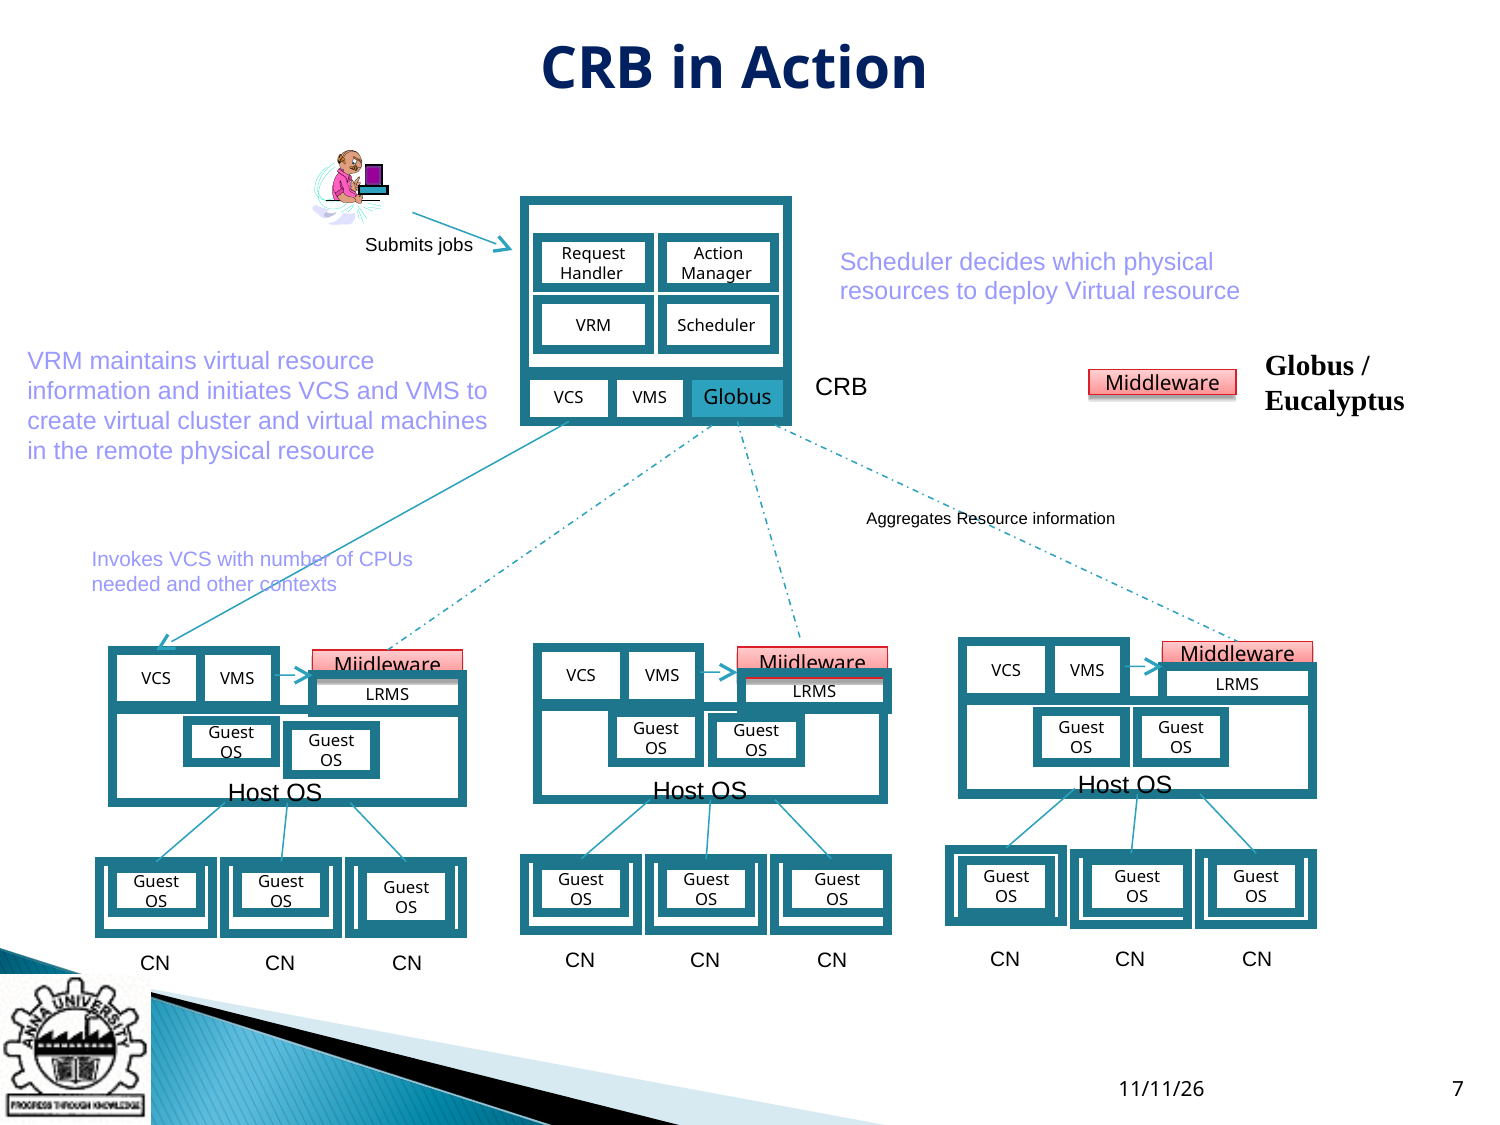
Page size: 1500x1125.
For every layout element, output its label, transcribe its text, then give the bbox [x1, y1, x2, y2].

text_box Guest OS [1037, 711, 1125, 763]
text_box Globus [688, 376, 788, 422]
text_box Guest OS [112, 868, 200, 913]
text_box VRM maintains virtual resource information and initiates VCS and VMS to create virtual cluster and virtual machines in the remote physical resource [12, 337, 513, 473]
text_box CN [377, 941, 437, 982]
text_box Guest OS [612, 712, 700, 763]
text_box [537, 706, 884, 800]
text_box VMS [624, 647, 700, 703]
text_box LRMS [1162, 666, 1313, 700]
text_box VCS [524, 371, 612, 422]
text_box [774, 858, 888, 931]
text_box CN [802, 938, 862, 980]
text_box Scheduler decides which physical resources to deploy Virtual resource [825, 237, 1258, 313]
text_box VMS [199, 651, 275, 706]
text_box CN [1100, 937, 1161, 978]
text_box [350, 861, 463, 934]
text_box Aggregates Resource information [851, 499, 1131, 536]
text_box Guest OS [1212, 860, 1300, 913]
text_box [99, 861, 213, 934]
text_box [112, 709, 463, 803]
text_box [950, 849, 1063, 922]
text_box Miidleware [312, 651, 463, 675]
text_box Globus / Eucalyptus [1250, 338, 1500, 425]
text_box [1074, 853, 1188, 925]
text_box [525, 858, 638, 931]
text_box VCS [112, 649, 199, 706]
picture [0, 947, 557, 1125]
text_box Middleware [1162, 641, 1313, 664]
text_box Action Manager [662, 237, 775, 288]
text_box CN [250, 941, 311, 982]
text_box CN [125, 941, 186, 982]
text_box [650, 858, 763, 931]
text_box Guest OS [237, 868, 325, 913]
text_box Host OS [213, 769, 338, 815]
text_box Submits jobs [350, 224, 489, 263]
text_box Guest OS [362, 868, 450, 925]
text_box Middleware [1088, 369, 1237, 395]
text_box CRB [800, 362, 883, 408]
text_box Host OS [1063, 760, 1188, 807]
text_box Guest OS [1087, 860, 1188, 913]
text_box Guest OS [1137, 711, 1225, 763]
text_box Request Handler [537, 237, 650, 288]
text_box VRM [537, 299, 650, 350]
text_box LRMS [312, 675, 463, 709]
text_box [525, 199, 788, 376]
text_box <number> [1419, 1051, 1479, 1112]
text_box VMS [612, 371, 688, 422]
text_box CN [675, 938, 736, 980]
text_box Invokes VCS with number of CPUs needed and other contexts [77, 537, 156, 603]
text_box CN [550, 938, 611, 980]
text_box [312, 149, 388, 225]
text_box Guest OS [287, 724, 375, 775]
text_box [1200, 853, 1313, 925]
text_box 11/11/26 [1103, 1051, 1419, 1112]
text_box VMS [1049, 641, 1125, 698]
text_box CN [975, 937, 1036, 978]
text_box Guest OS [662, 865, 750, 913]
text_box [156, 421, 569, 651]
text_box Guest OS [537, 865, 625, 913]
text_box Miidleware [737, 647, 888, 678]
text_box Guest OS [712, 717, 800, 763]
text_box Guest OS [787, 865, 888, 913]
text_box Guest OS [187, 720, 275, 763]
text_box [225, 861, 338, 934]
text_box VCS [537, 647, 624, 703]
text_box VCS [962, 641, 1049, 698]
text_box [962, 700, 1313, 794]
text_box CN [1227, 937, 1287, 978]
text_box CRB in Action [525, 22, 944, 108]
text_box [412, 212, 513, 251]
text_box Scheduler [662, 299, 775, 350]
text_box Guest OS [962, 860, 1050, 913]
text_box Host OS [638, 766, 763, 812]
text_box LRMS [741, 672, 888, 710]
